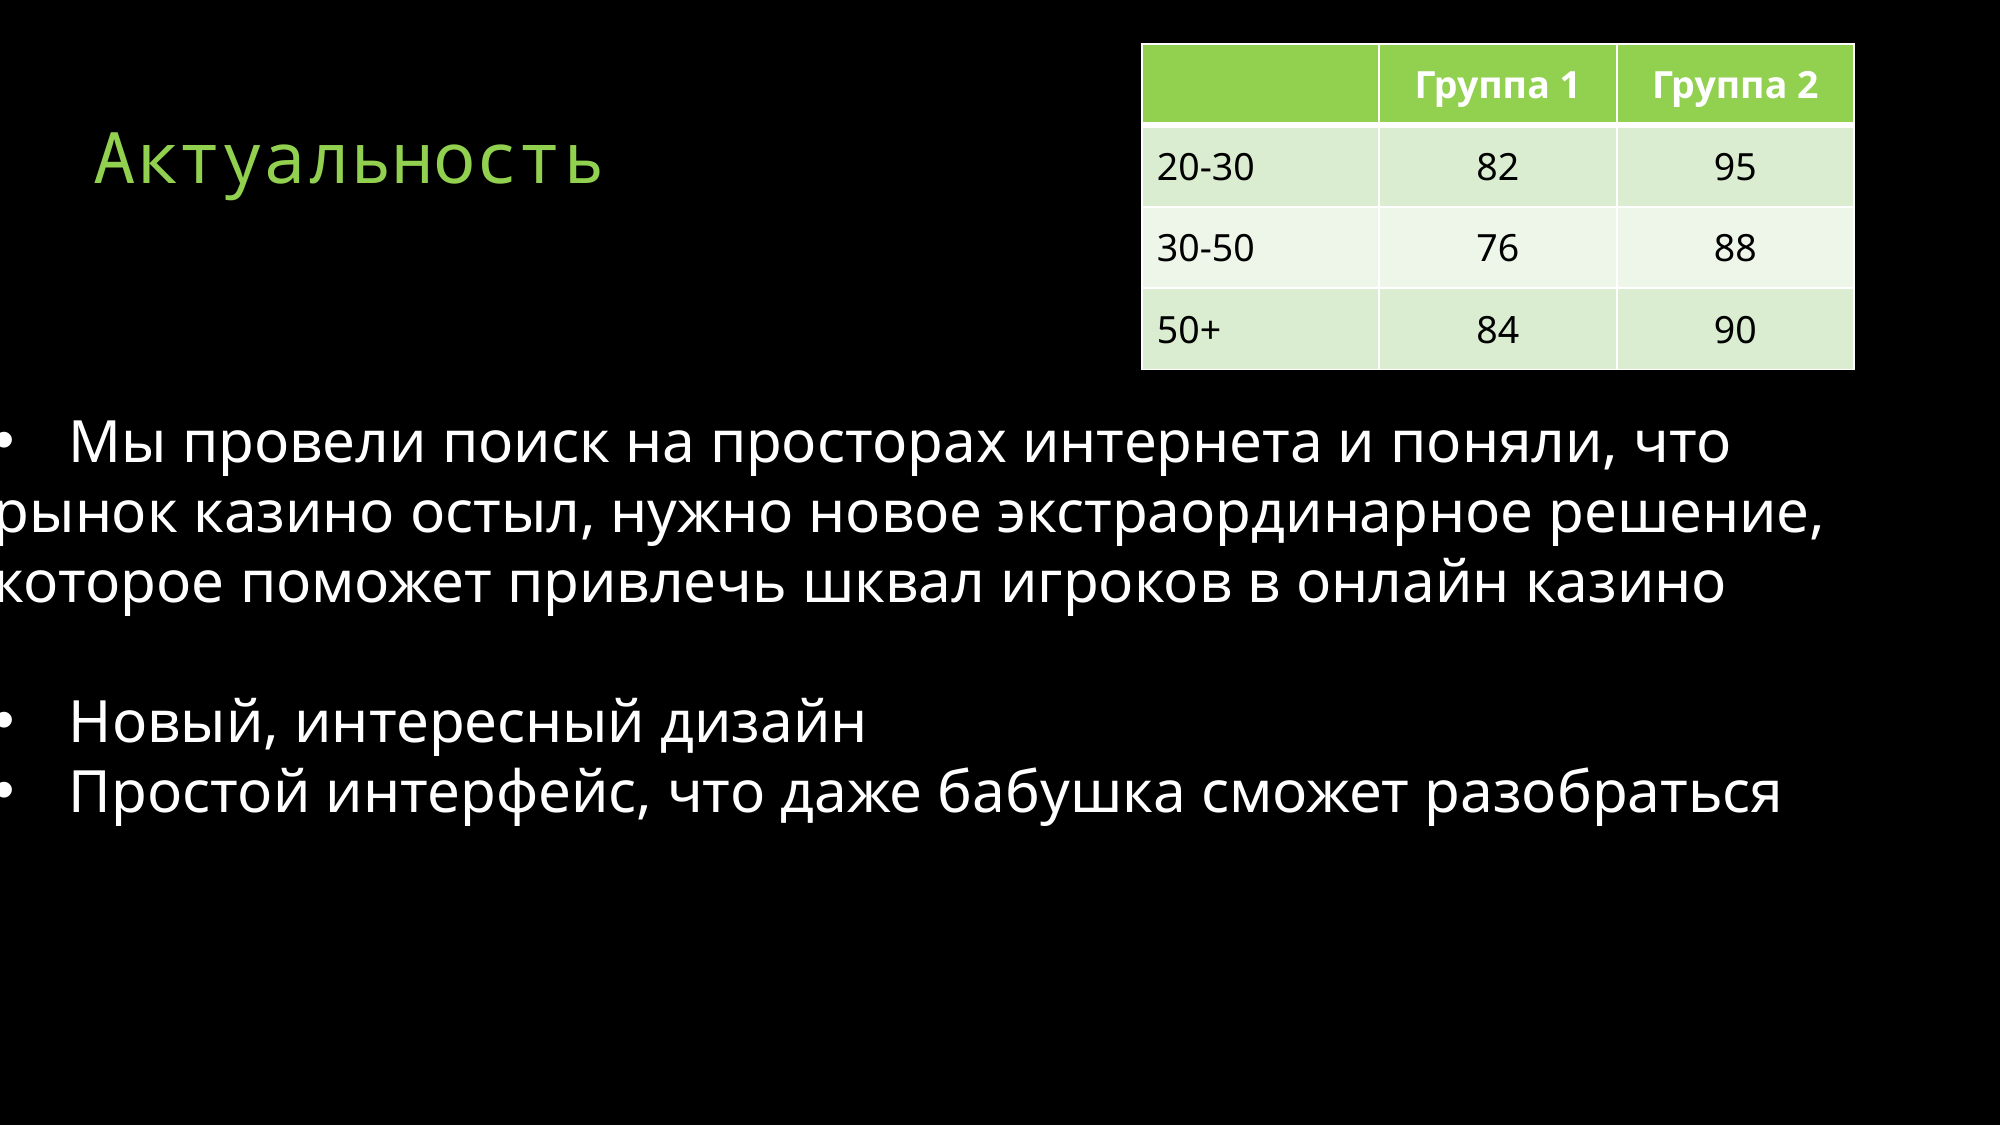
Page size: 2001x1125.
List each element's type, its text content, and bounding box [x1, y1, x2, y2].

table_cell 90 [1618, 289, 1853, 369]
table_cell 50+ [1143, 289, 1378, 369]
table_cell 30-50 [1143, 208, 1378, 287]
table_header Группа 2 [1618, 45, 1853, 122]
title Актуальность [78, 19, 1579, 207]
table_header [1143, 45, 1378, 122]
table_cell 82 [1380, 128, 1616, 206]
table_cell 88 [1618, 208, 1853, 287]
text_box Мы провели поиск на просторах интернета и поняли, что рынок казино остыл, нужно новое экстраординарное решение, которое поможет привлечь шквал игроков в онлайн казино Новый, интересный дизайн Простой интерфейс, что даже бабушка сможет разобраться [0, 397, 1855, 832]
table_cell 20-30 [1143, 128, 1378, 206]
table_header Группа 1 [1380, 45, 1616, 122]
table_cell 76 [1380, 208, 1616, 287]
table_cell 84 [1380, 289, 1616, 369]
table_cell 95 [1618, 128, 1853, 206]
